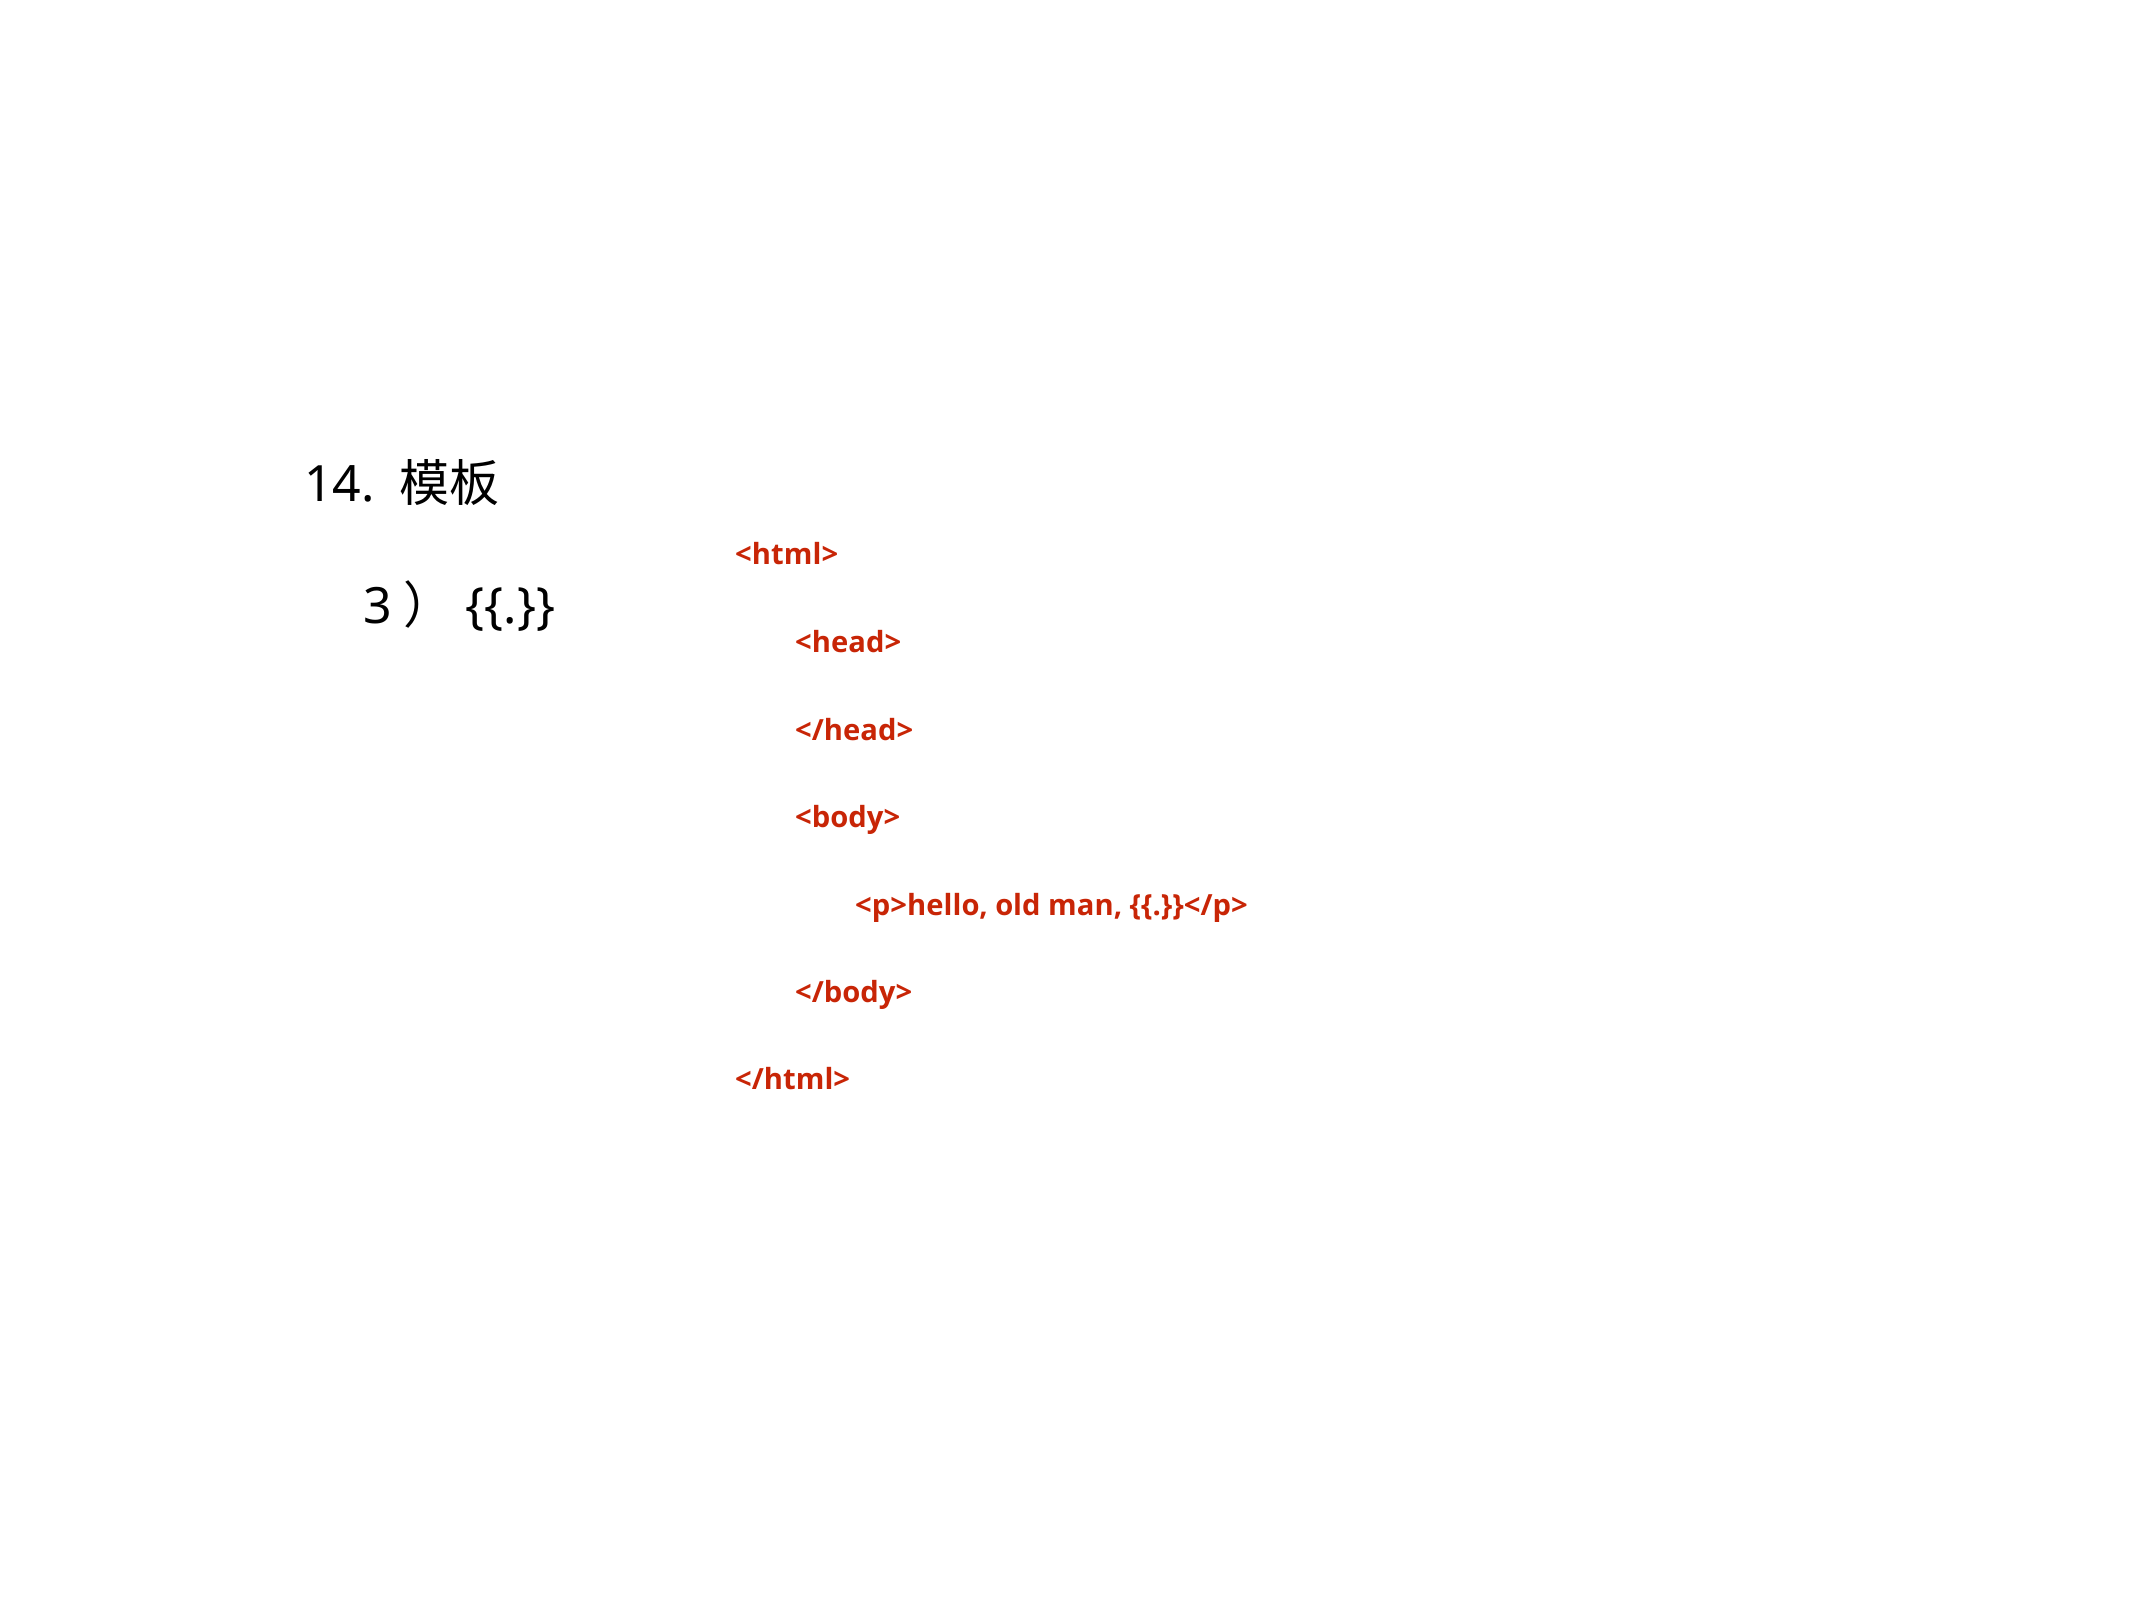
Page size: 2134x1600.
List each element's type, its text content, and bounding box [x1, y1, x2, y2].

text_box 3）{{.}} [354, 565, 726, 642]
text_box 14. 模板 [295, 442, 754, 520]
text_box <html> <head> </head> <body> <p>hello, old man, {{.}}</p> </body> </html> [726, 495, 1407, 1105]
